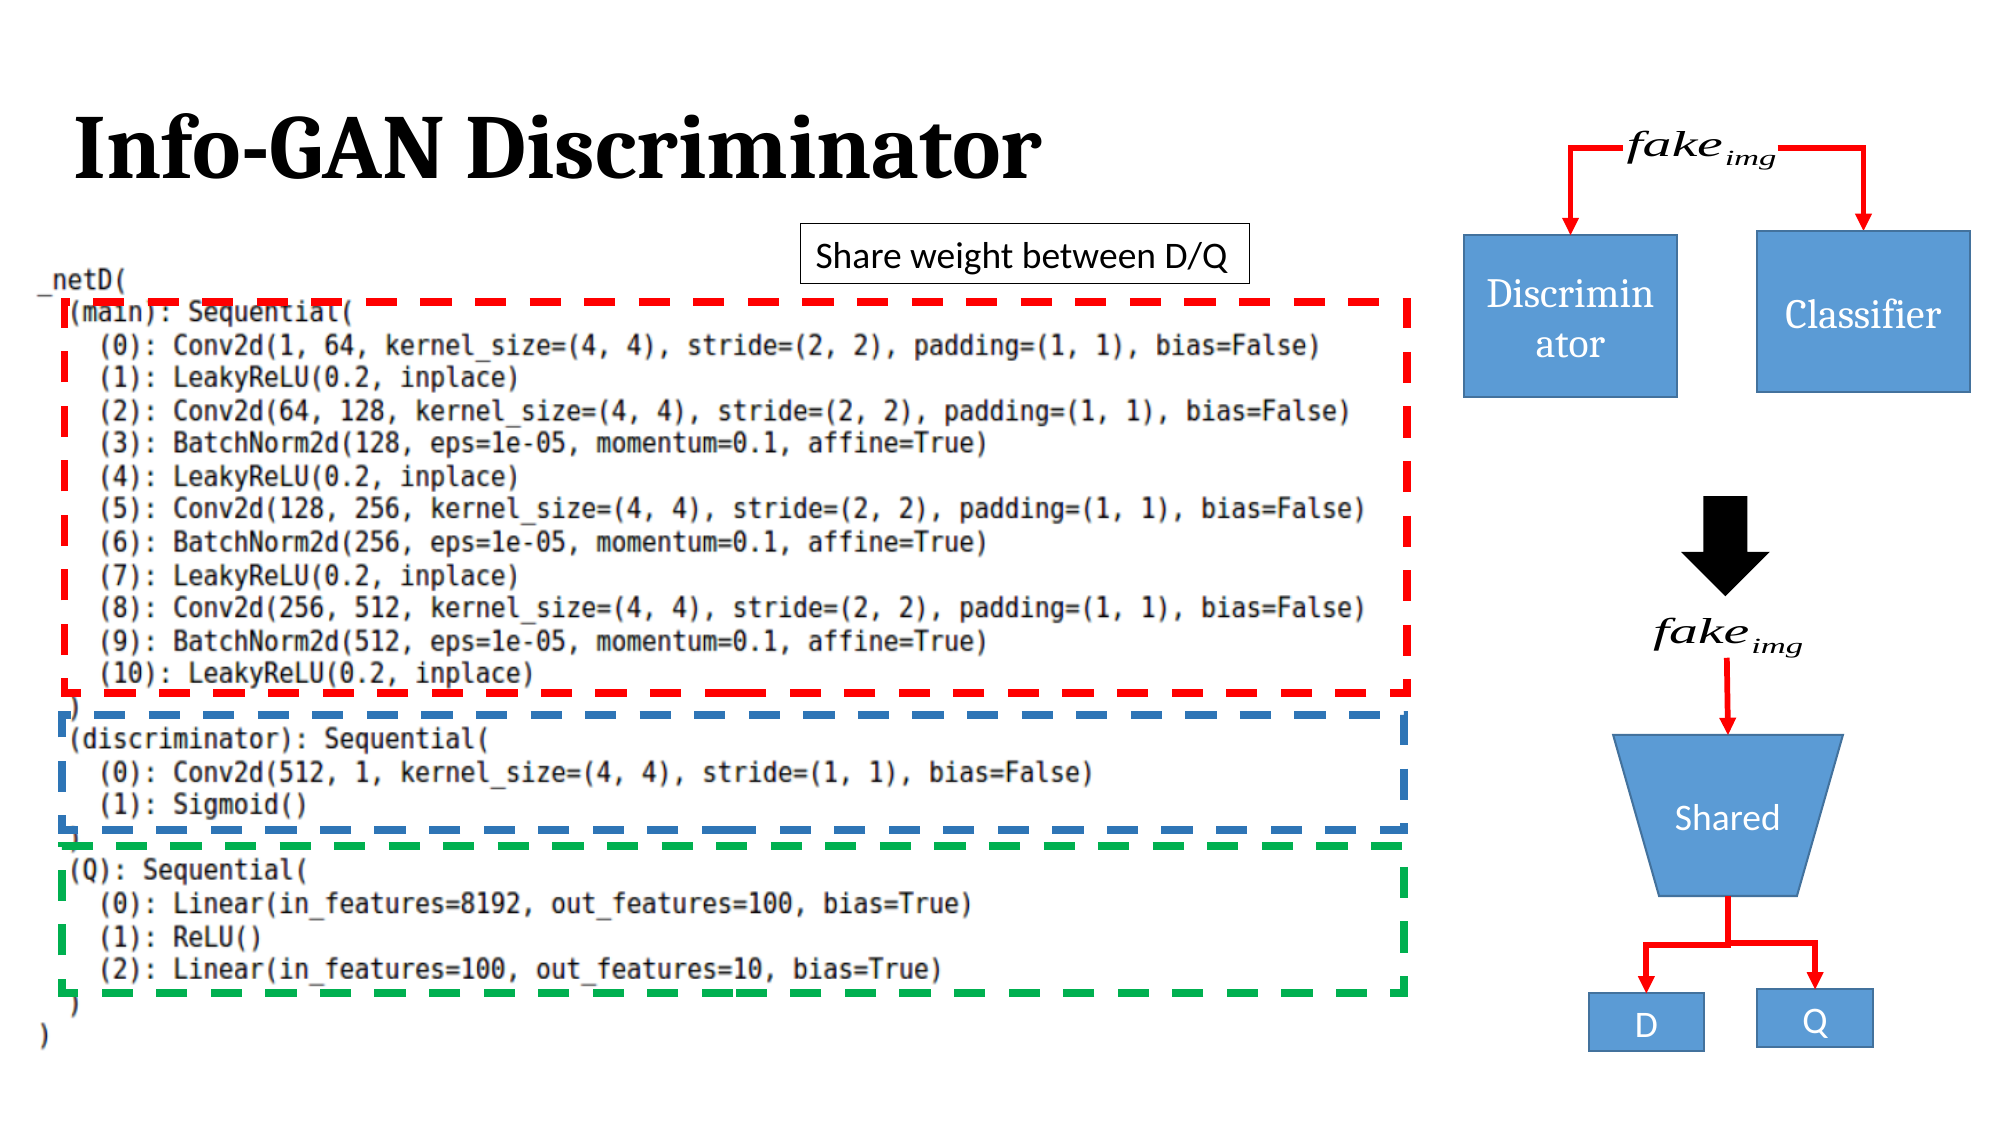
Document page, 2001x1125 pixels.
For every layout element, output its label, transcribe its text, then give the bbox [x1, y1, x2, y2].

text_box Info-GAN Discriminator [59, 79, 1160, 205]
text_box [1681, 496, 1770, 597]
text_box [1777, 147, 1864, 231]
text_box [1724, 899, 1819, 987]
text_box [1588, 734, 1873, 1051]
text_box Classifier [1756, 230, 1971, 393]
text_box Discriminator [1463, 234, 1678, 398]
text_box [1638, 903, 1724, 986]
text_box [17, 223, 1449, 1065]
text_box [1570, 147, 1624, 235]
